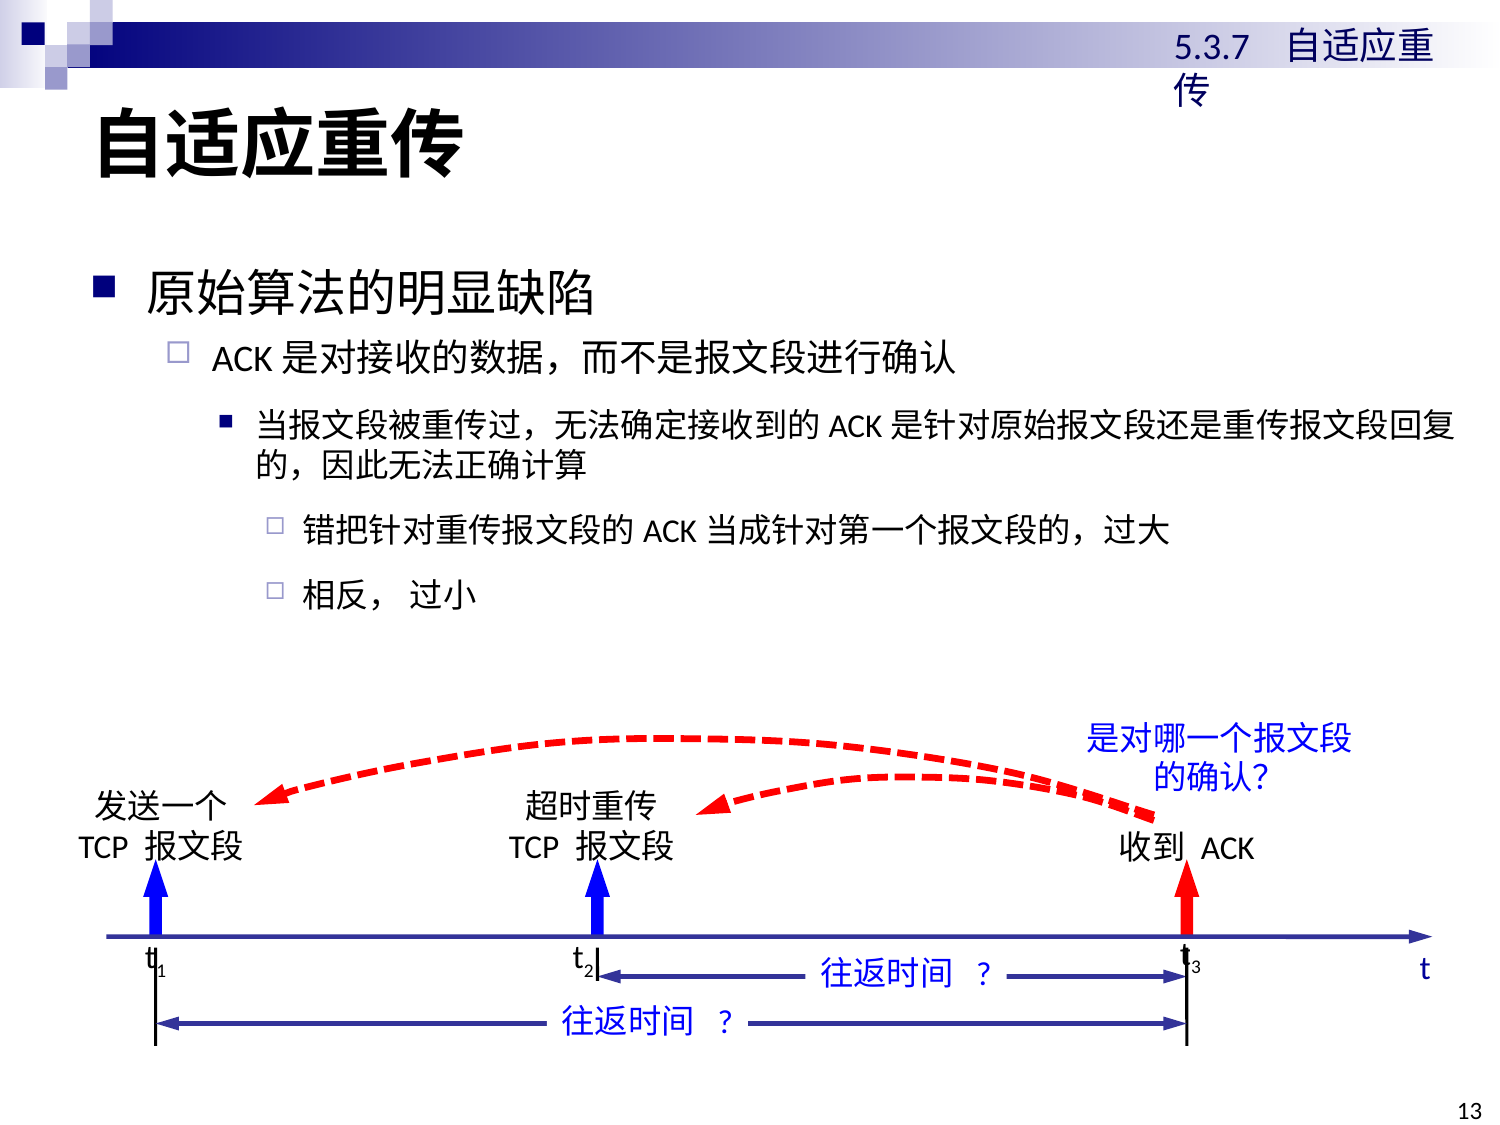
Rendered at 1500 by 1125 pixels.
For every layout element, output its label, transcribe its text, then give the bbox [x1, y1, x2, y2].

text_box 5.3.7 自适应重传 [1159, 14, 1483, 120]
text_box t2 [540, 928, 597, 934]
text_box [106, 936, 1447, 995]
text_box 发送一个 TCP 报文段 [63, 777, 259, 873]
text_box 超时重传 TCP 报文段 [494, 808, 690, 873]
text_box 是对哪一个报文段 的确认？ [1071, 709, 1368, 804]
text_box [695, 811, 1155, 821]
title 自适应重传 [75, 75, 1425, 209]
text_box [253, 738, 1155, 816]
text_box 收到 ACK [1104, 818, 1270, 874]
text_box t3 [1148, 924, 1233, 935]
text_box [155, 992, 1188, 1049]
text_box t2 [598, 928, 626, 934]
text_box t1 [130, 928, 181, 935]
slide_number 13 [1448, 1100, 1483, 1125]
